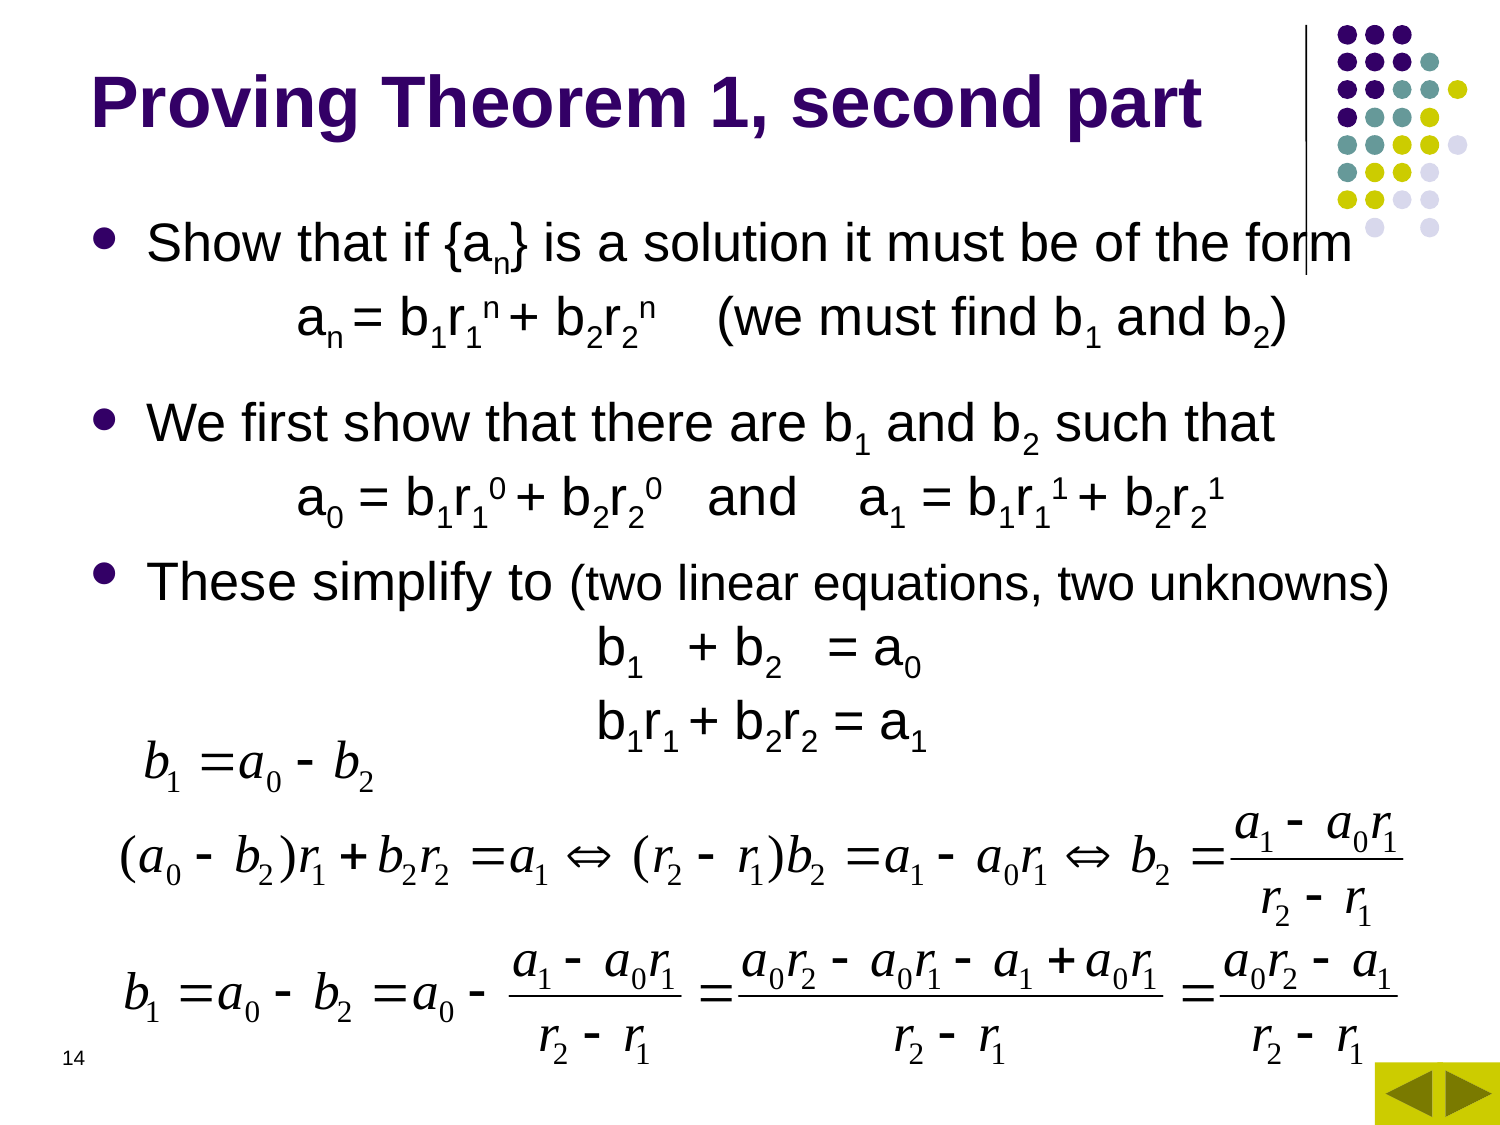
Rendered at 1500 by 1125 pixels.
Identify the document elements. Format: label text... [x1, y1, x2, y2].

list Show that if {an} is a solution it must be of the form an = b1r1n + b2r2n (we must find b1 and b2) We first show that there are b1 and b2 such that a0 = b1r10 + b2r20 and a1 = b1r11 + b2r21 These simplify to (two linear equations, two unknowns) b1 + b2 = a0 b1r1 + b2r2 = a1 [74, 199, 1426, 993]
slide_number 14 [24, 1037, 101, 1113]
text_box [112, 787, 1413, 932]
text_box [137, 724, 386, 807]
title Proving Theorem 1, second part [74, 0, 1313, 151]
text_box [116, 924, 1409, 1077]
